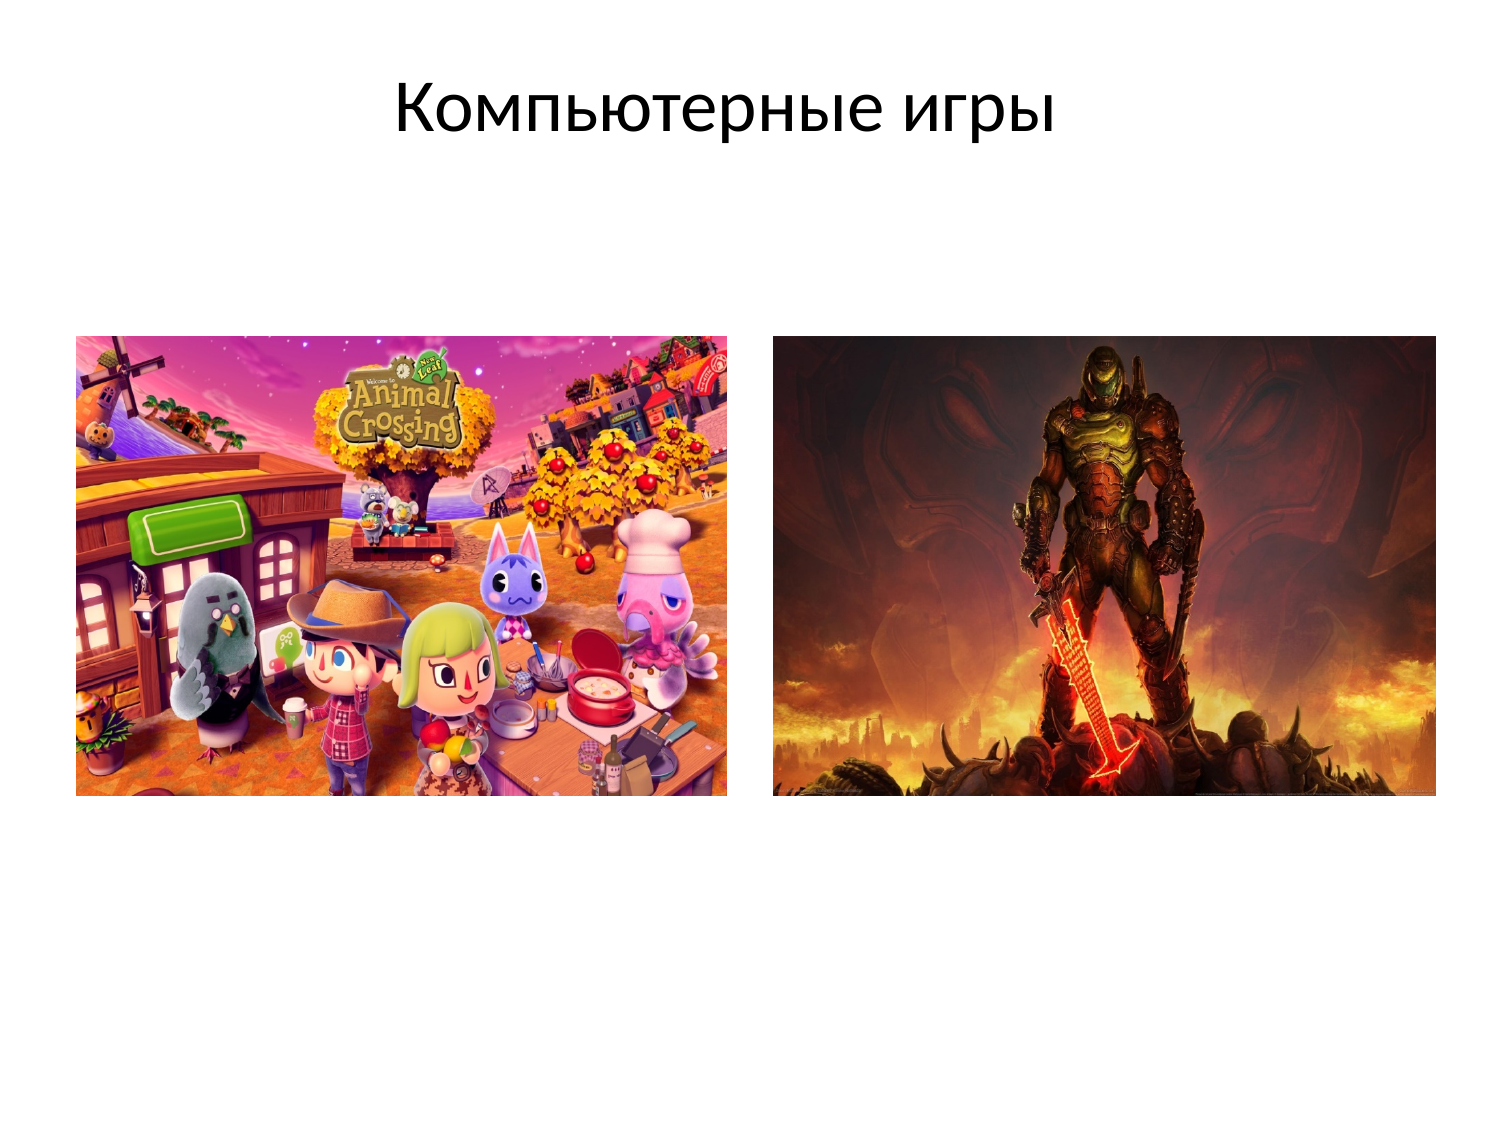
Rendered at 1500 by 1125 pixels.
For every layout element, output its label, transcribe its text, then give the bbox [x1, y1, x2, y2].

picture [773, 335, 1436, 796]
title Компьютерные игры [76, 7, 1427, 195]
picture [76, 335, 727, 796]
